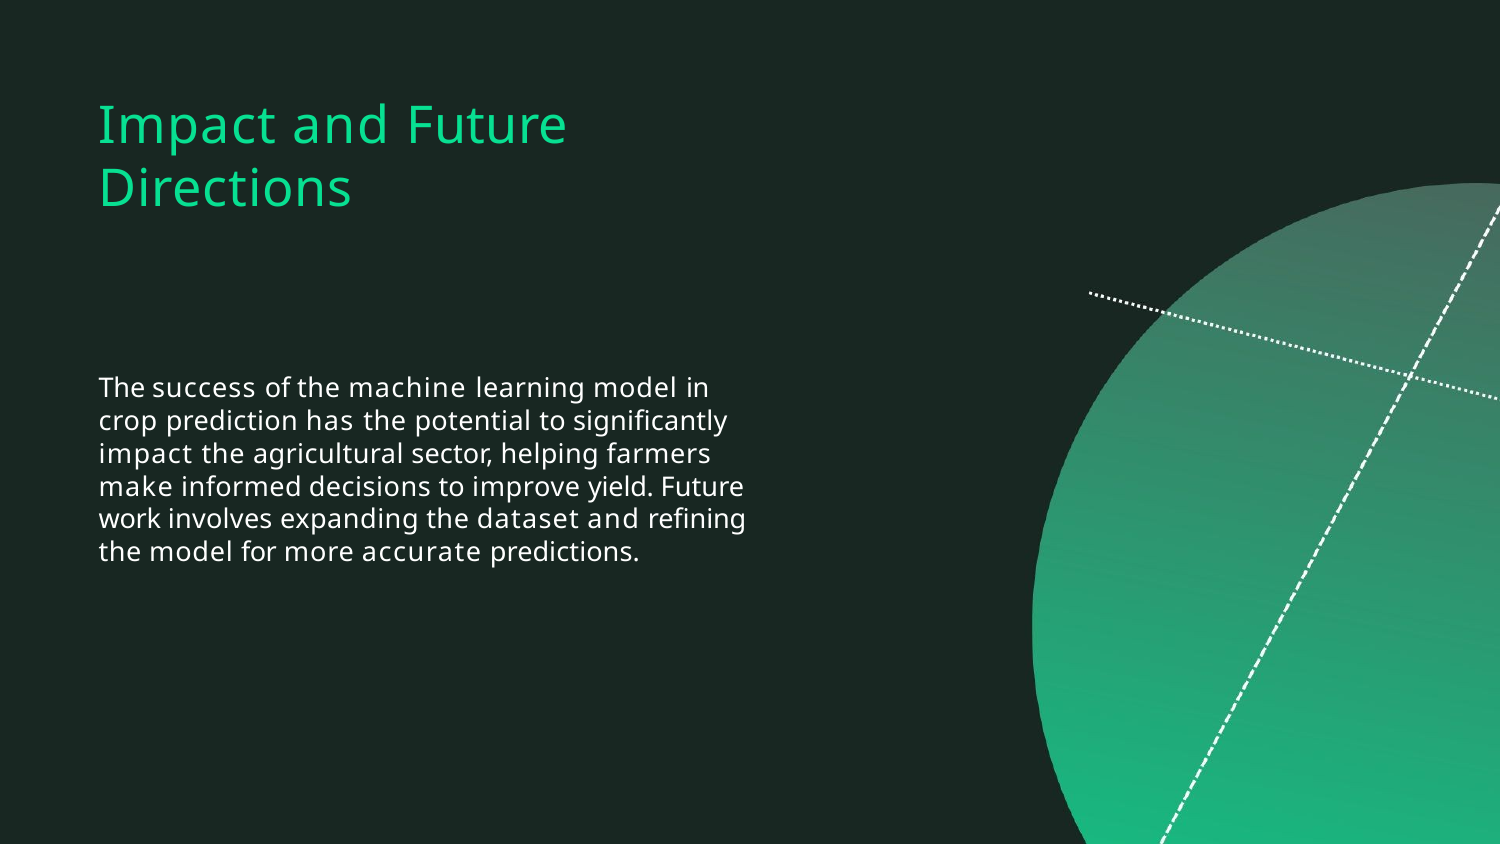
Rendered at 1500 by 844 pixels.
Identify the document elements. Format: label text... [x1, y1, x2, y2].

title Impact and Future Directions [96, 89, 812, 233]
picture [0, 0, 1500, 844]
text_box The success of the machine learning model in crop prediction has the potential to significantly impact the agricultural sector, helping farmers make informed decisions to improve yield. Future work involves expanding the dataset and refining the model for more accurate predictions. [96, 368, 767, 568]
